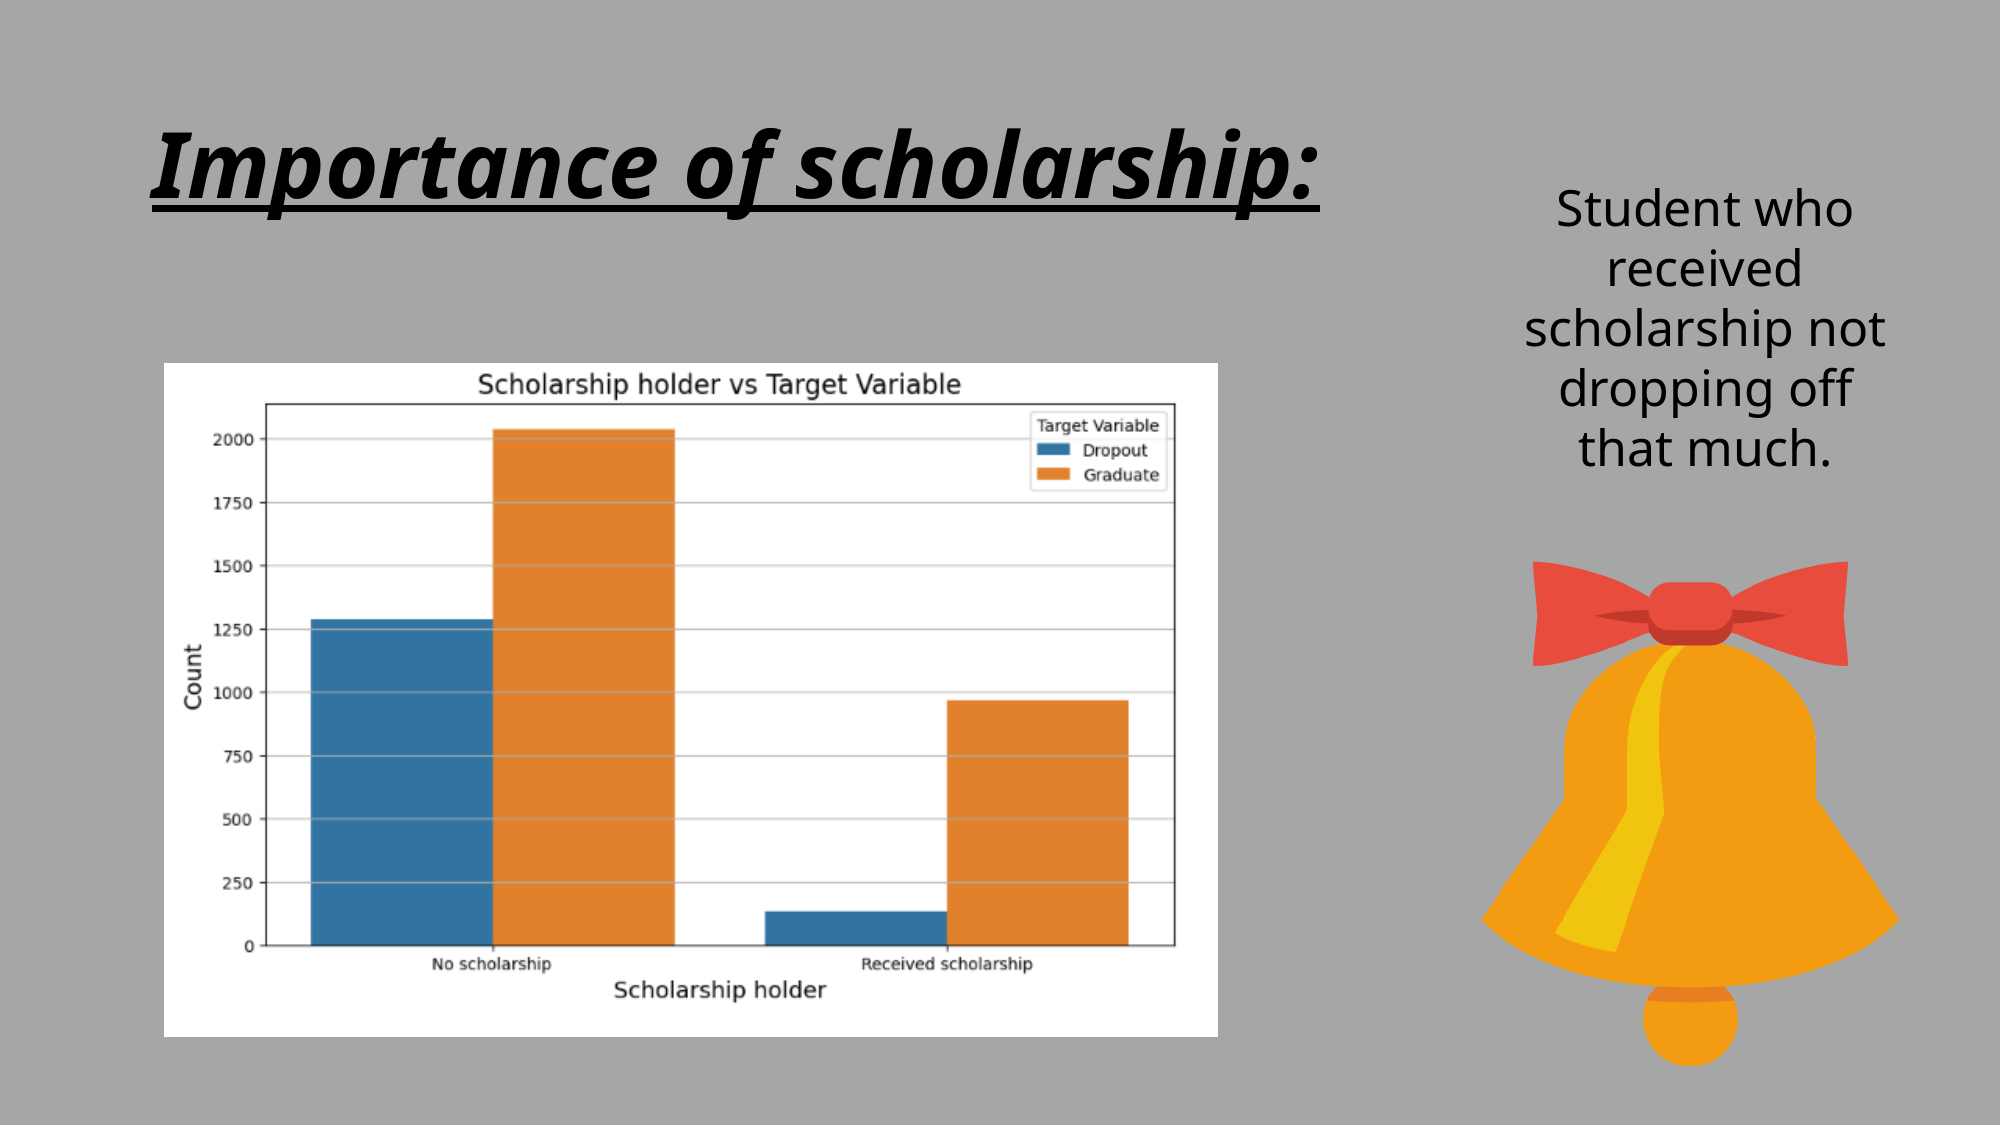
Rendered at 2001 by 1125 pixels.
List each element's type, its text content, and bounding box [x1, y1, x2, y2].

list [164, 363, 1218, 1037]
title Importance of scholarship: [137, 59, 1863, 278]
text_box Student who received scholarship not dropping off that much. [1495, 168, 1916, 484]
picture [1438, 561, 1942, 1066]
